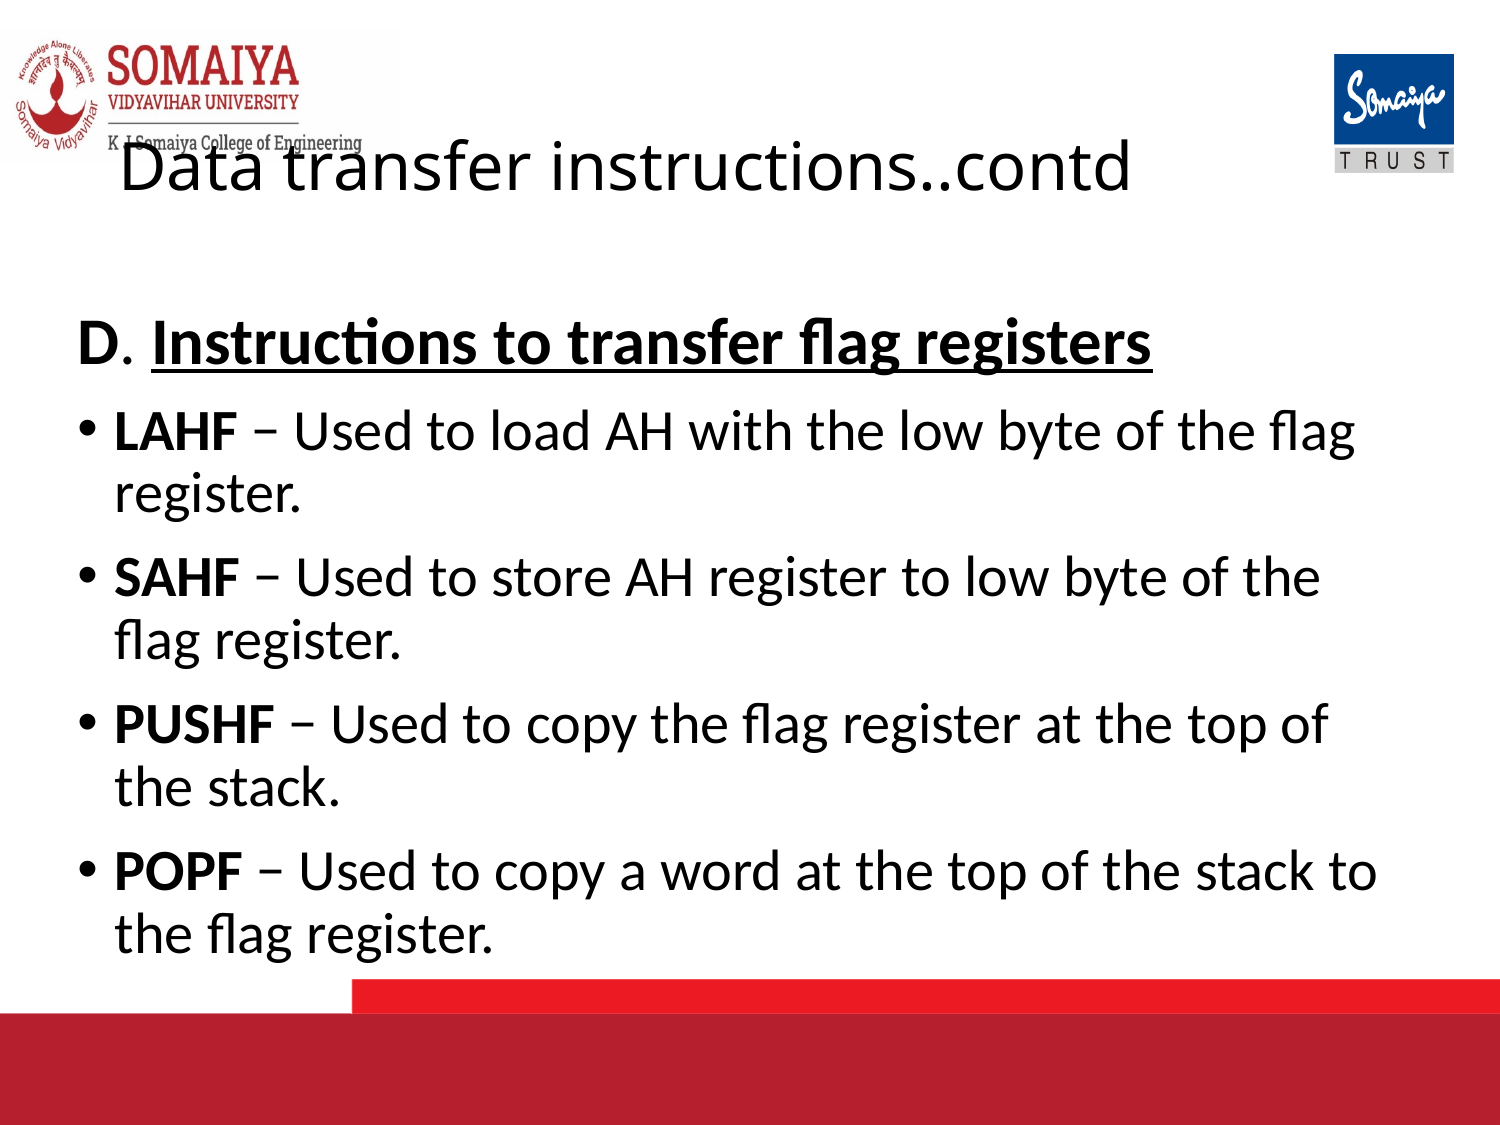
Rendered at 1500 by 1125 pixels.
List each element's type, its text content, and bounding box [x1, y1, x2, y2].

list D. Instructions to transfer flag registers LAHF − Used to load AH with the low byte of the flag register. SAHF − Used to store AH register to low byte of the flag register. PUSHF − Used to copy the flag register at the top of the stack. POPF − Used to copy a word at the top of the stack to the flag register. [62, 299, 1397, 1014]
picture [0, 30, 400, 164]
picture [0, 980, 1500, 1125]
title Data transfer instructions..contd [103, 59, 1397, 278]
picture [1334, 54, 1454, 173]
